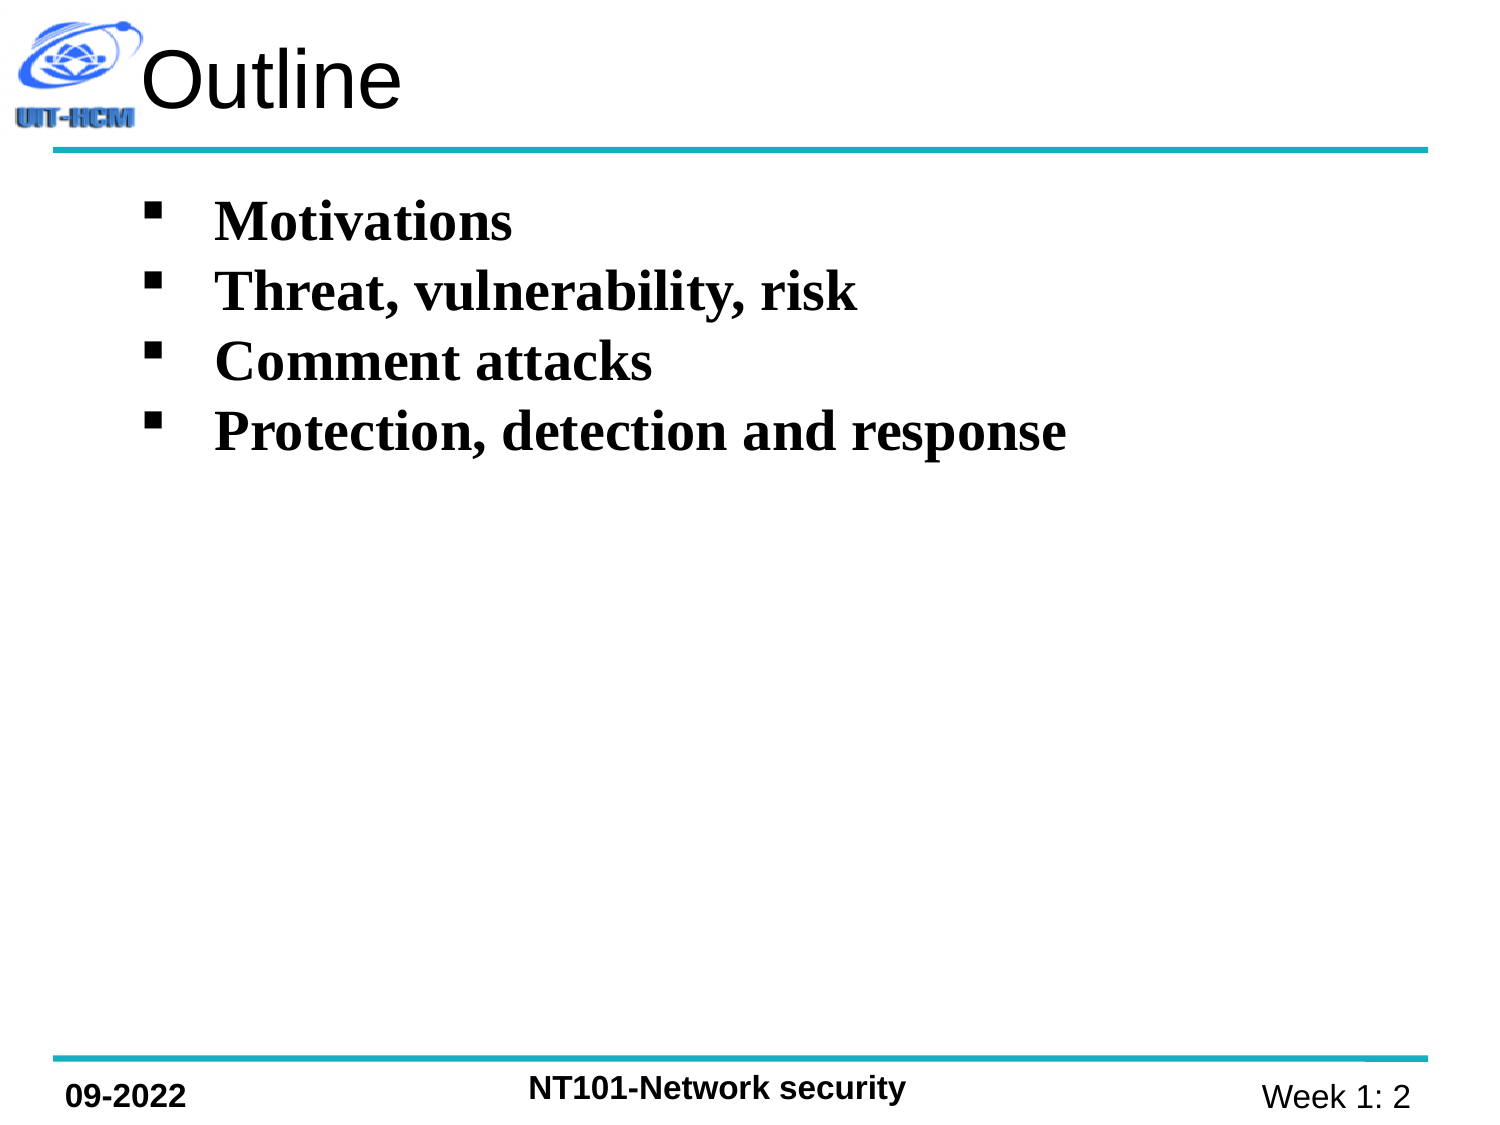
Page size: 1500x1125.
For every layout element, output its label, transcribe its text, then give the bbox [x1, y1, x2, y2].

text_box Motivations Threat, vulnerability, risk Comment attacks Protection, detection and response [124, 174, 1250, 470]
title Outline [125, 0, 1463, 150]
picture [0, 8, 125, 139]
